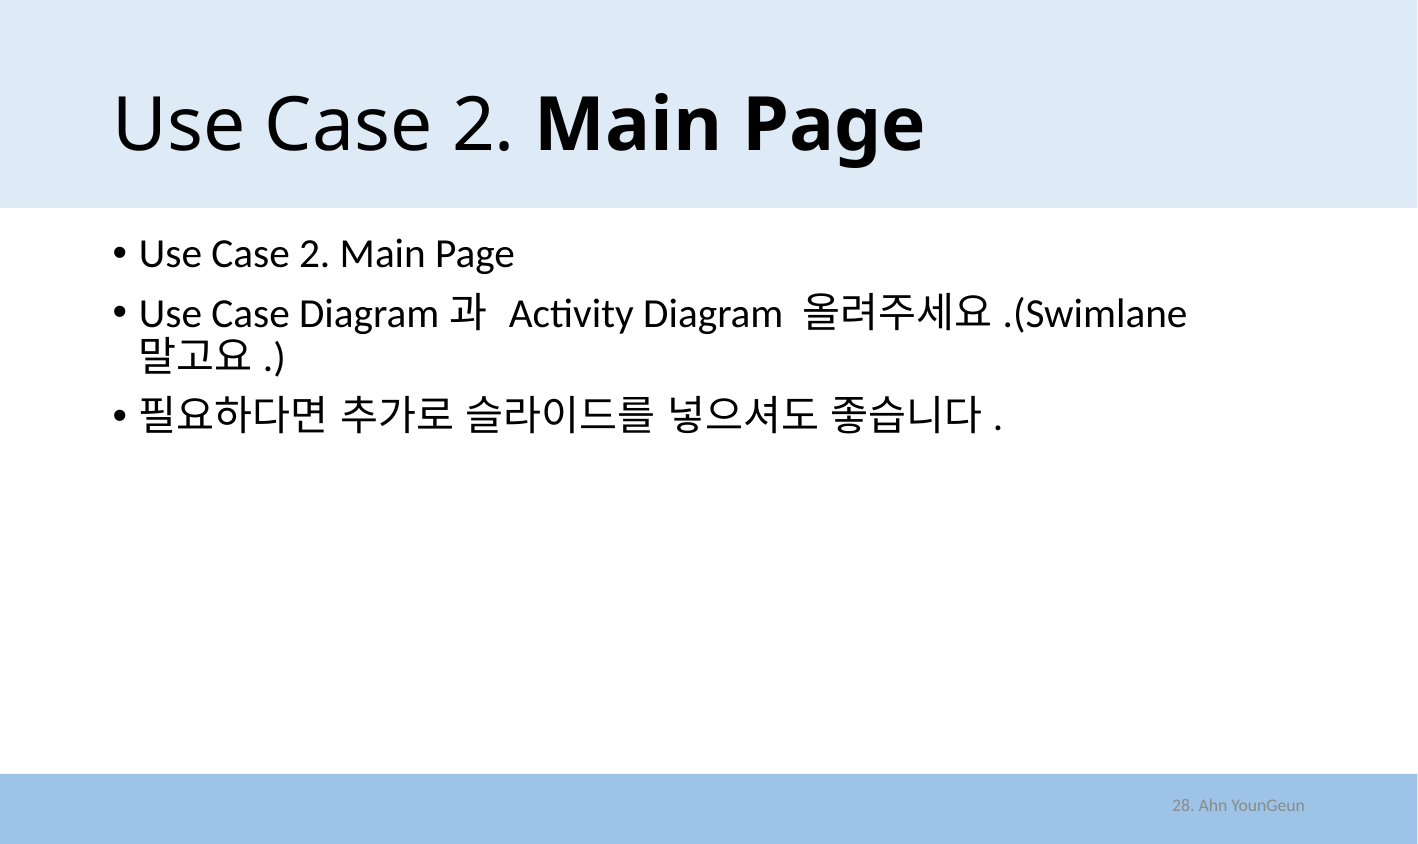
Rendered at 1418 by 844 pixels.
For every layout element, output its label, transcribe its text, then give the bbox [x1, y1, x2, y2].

list Use Case 2. Main Page Use Case Diagram과 Activity Diagram 올려주세요.(Swimlane 말고요.) 필요하다면 추가로 슬라이드를 넣으셔도 좋습니다. [97, 224, 1320, 595]
title Use Case 2. Main Page [97, 44, 1320, 208]
slide_number 28. Ahn YounGeun [1001, 782, 1320, 827]
